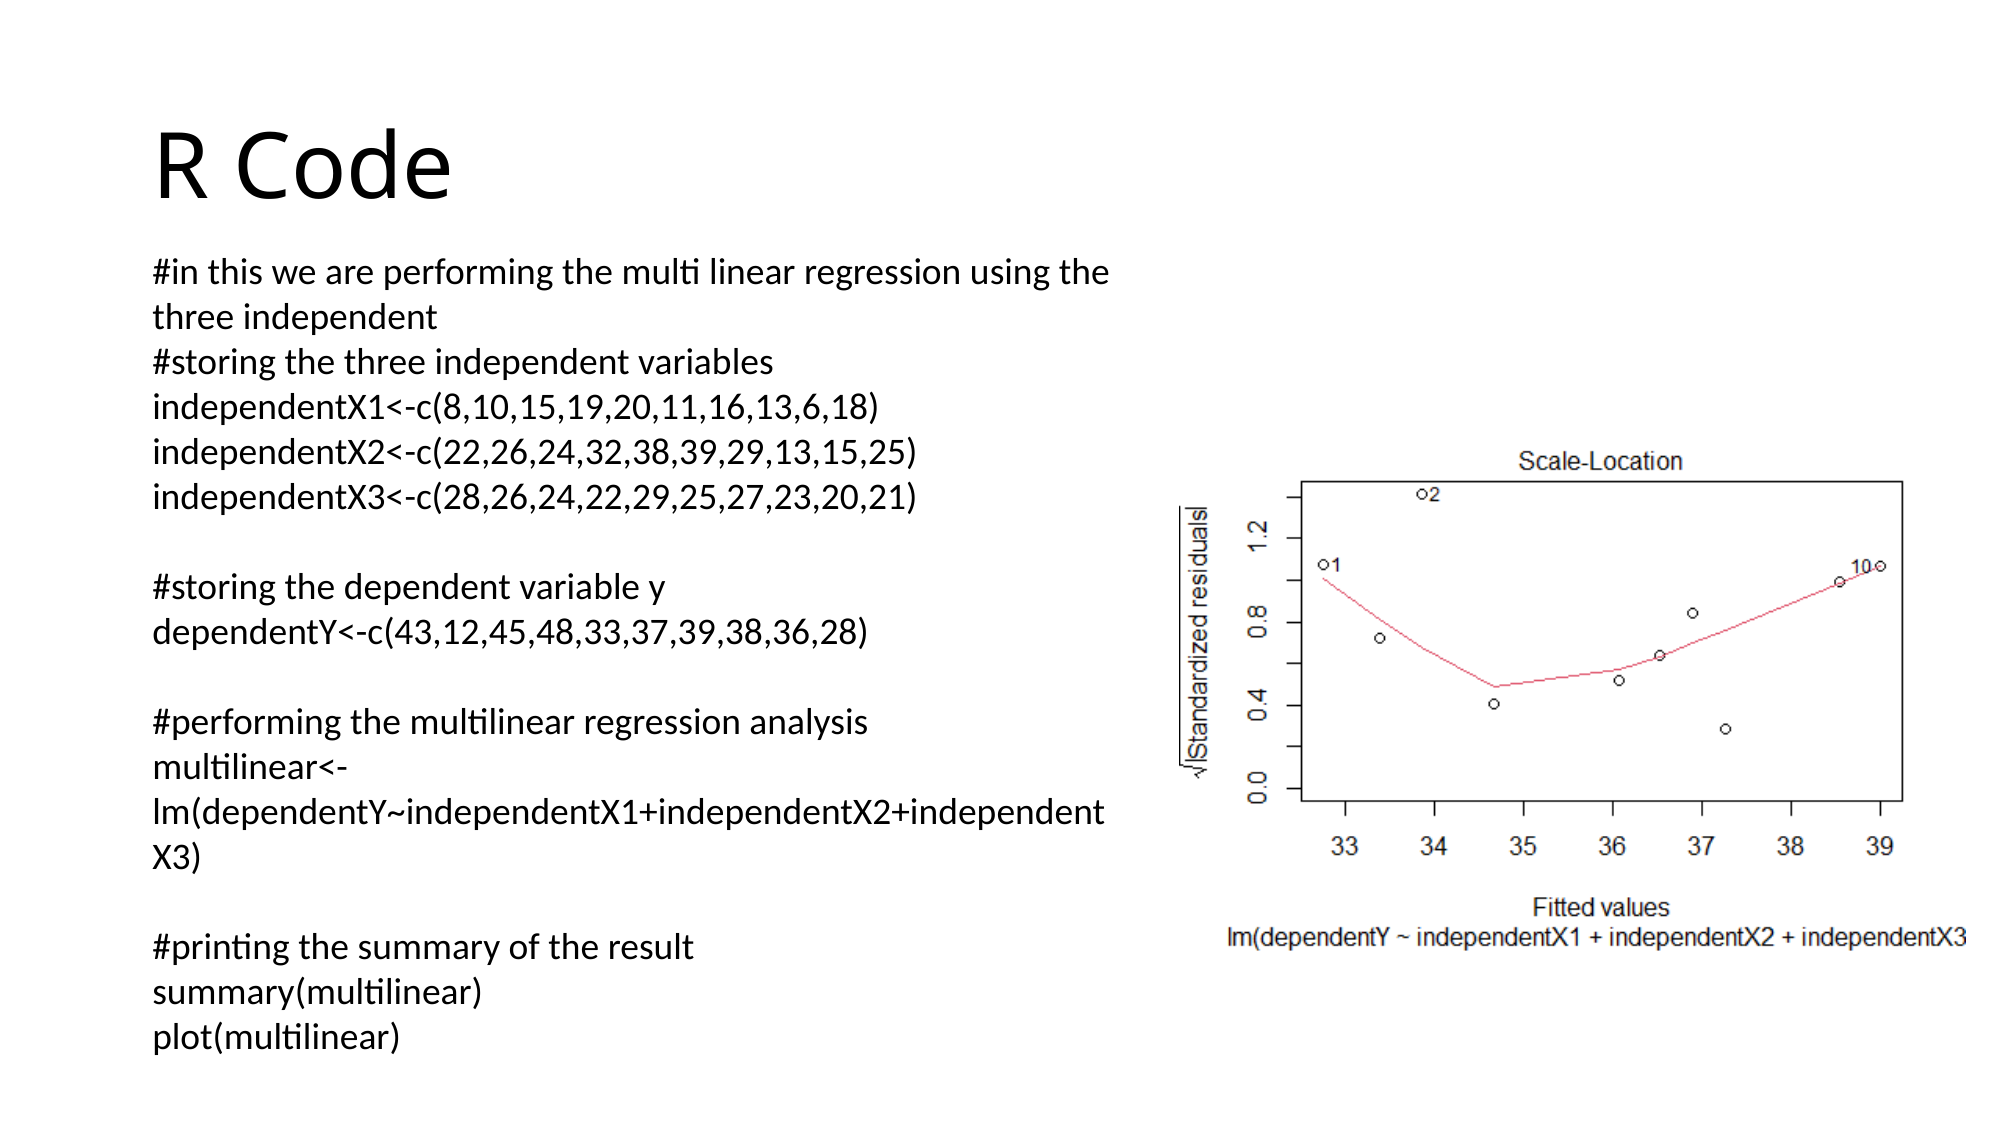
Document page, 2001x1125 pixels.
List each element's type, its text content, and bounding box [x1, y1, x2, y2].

text_box #in this we are performing the multi linear regression using the three independent #storing the three independent variables independentX1<-c(8,10,15,19,20,11,16,13,6,18) independentX2<-c(22,26,24,32,38,39,29,13,15,25) independentX3<-c(28,26,24,22,29,25,27,23,20,21) #storing the dependent variable y dependentY<-c(43,12,45,48,33,37,39,38,36,28) #performing the multilinear regression analysis multilinear<-lm(dependentY~independentX1+independentX2+independentX3) #printing the summary of the result summary(multilinear) plot(multilinear) [137, 239, 1128, 1065]
title R Code [137, 59, 1863, 278]
picture [1179, 359, 1966, 954]
